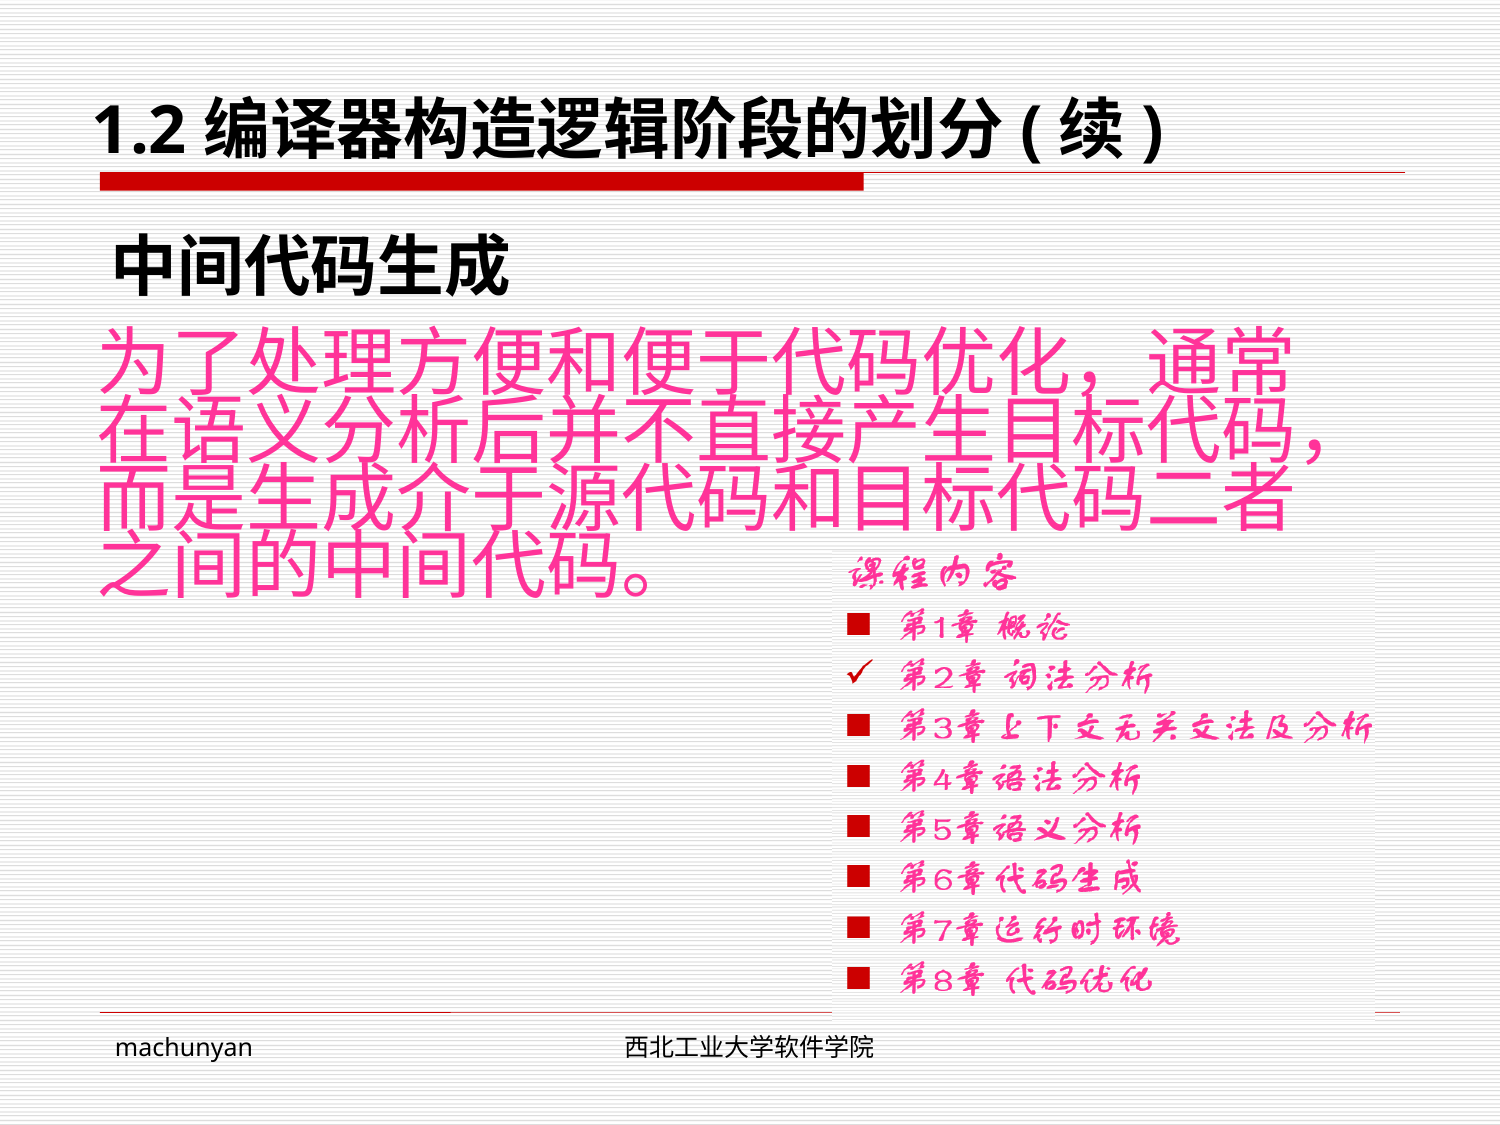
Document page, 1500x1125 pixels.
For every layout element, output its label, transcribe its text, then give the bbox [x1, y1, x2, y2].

footer 西北工业大学软件学院 [512, 1024, 988, 1103]
text_box 为了处理方便和便于代码优化，通常在语义分析后并不直接产生目标代码，而是生成介于源代码和目标代码二者之间的中间代码。 [82, 328, 1342, 614]
slide_number [1074, 1024, 1401, 1103]
text_box 1.2编译器构造逻辑阶段的划分(续) [76, 82, 1296, 175]
picture [0, 0, 1500, 1125]
slide_number machunyan [99, 1024, 423, 1103]
title 中间代码生成 [95, 197, 809, 312]
